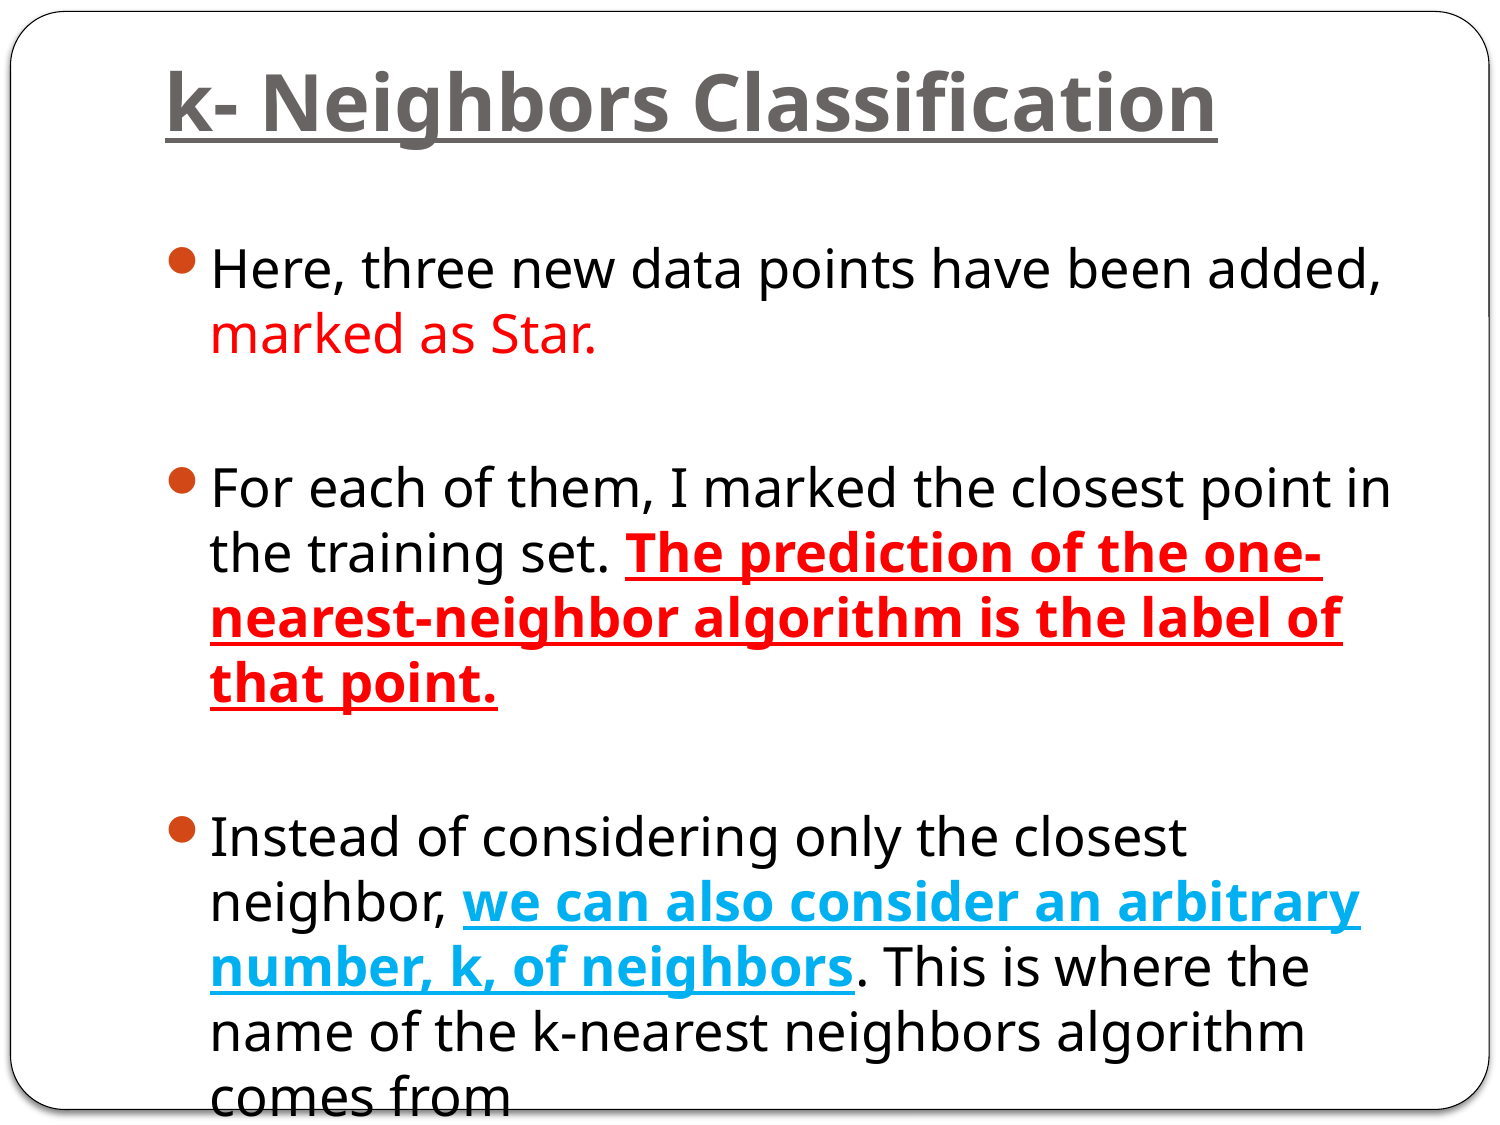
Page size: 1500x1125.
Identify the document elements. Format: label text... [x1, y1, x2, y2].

title k- Neighbors Classification [150, 45, 1425, 149]
list Here, three new data points have been added, marked as Star. For each of them, I marked the closest point in the training set. The prediction of the one-nearest-neighbor algorithm is the label of that point. Instead of considering only the closest neighbor, we can also consider an arbitrary number, k, of neighbors. This is where the name of the k-nearest neighbors algorithm comes from [150, 149, 1425, 1088]
